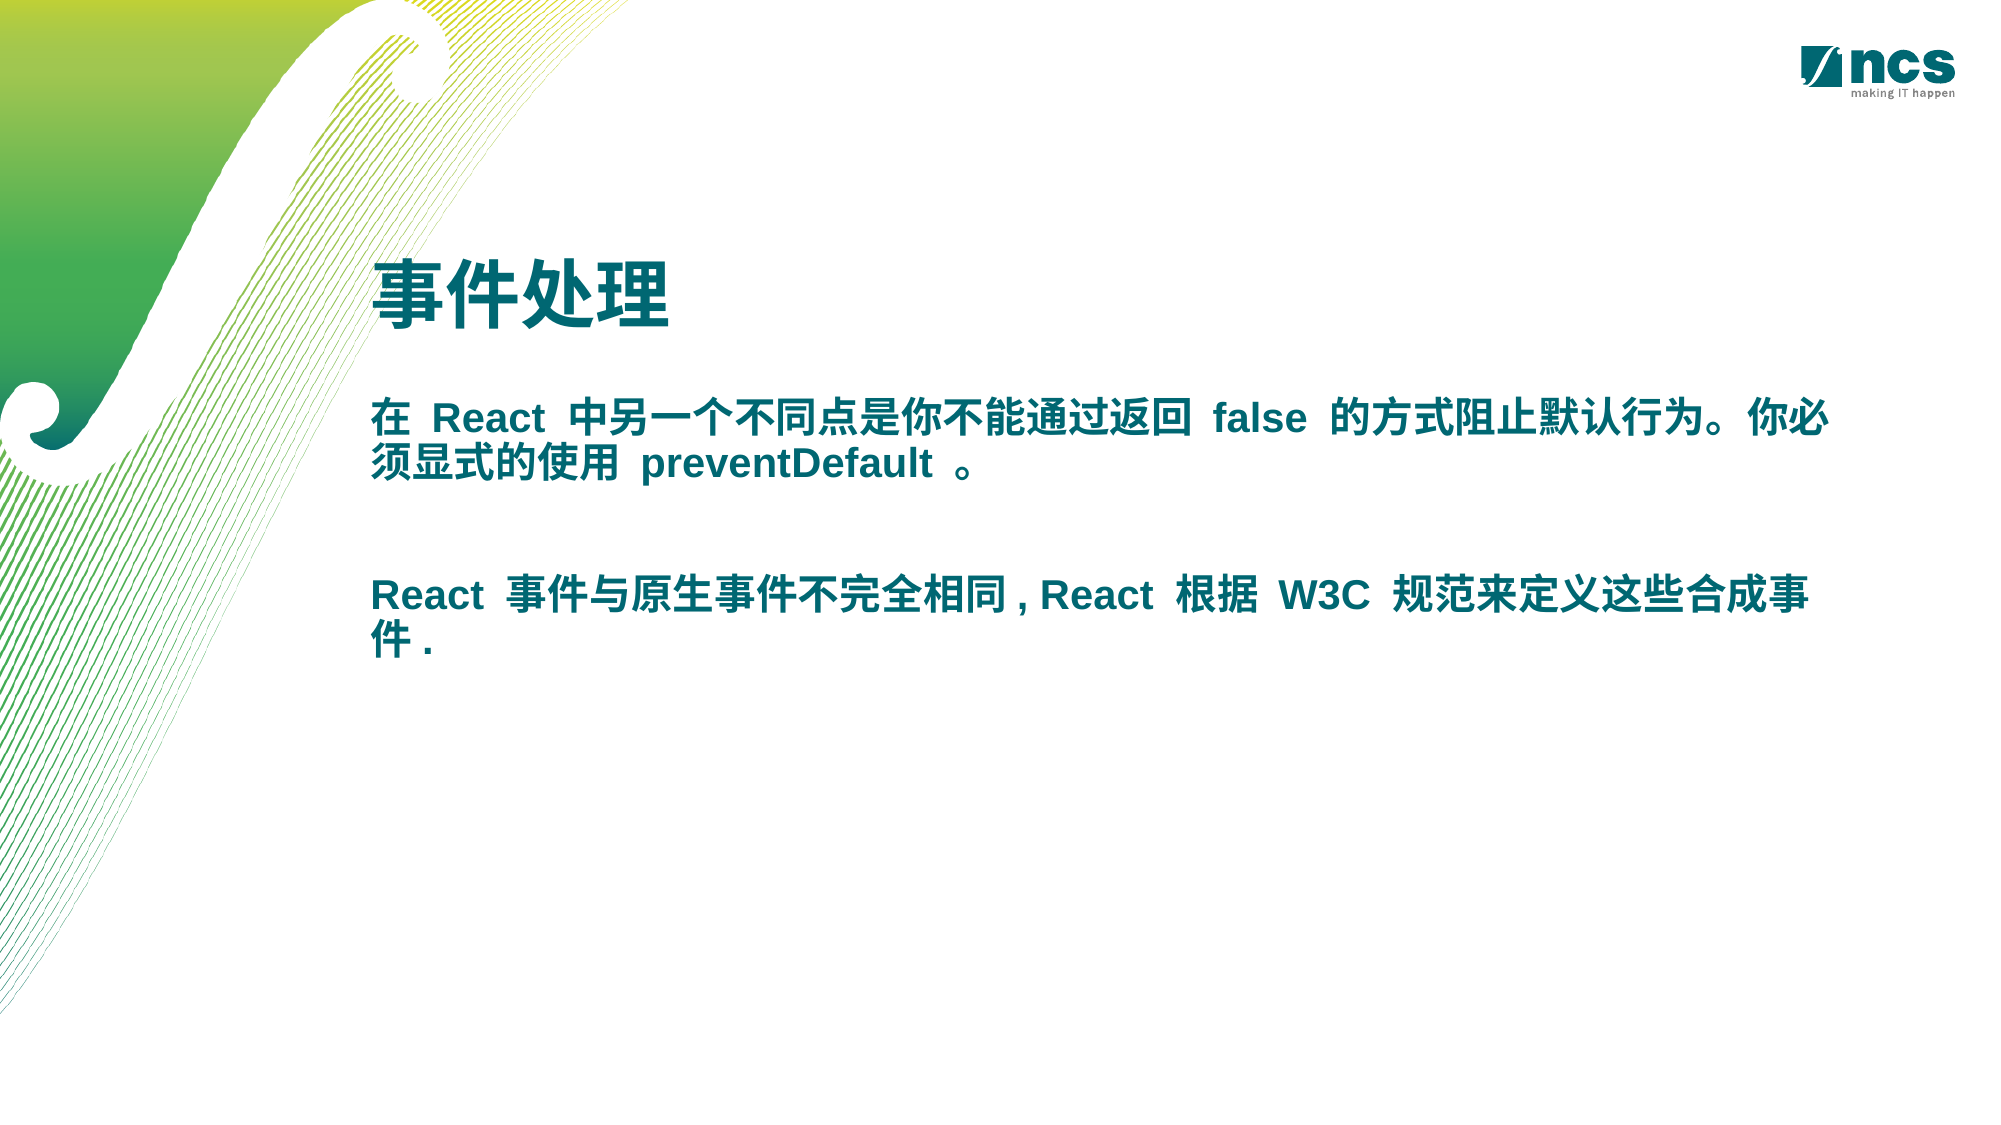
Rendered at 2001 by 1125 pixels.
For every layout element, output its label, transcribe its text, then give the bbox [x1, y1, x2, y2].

picture [0, 0, 664, 1050]
list 在 React 中另一个不同点是你不能通过返回 false 的方式阻止默认行为。你必须显式的使用 preventDefault 。 React 事件与原生事件不完全相同, React 根据 W3C 规范来定义这些合成事件. [355, 389, 1865, 867]
list 事件处理 [355, 236, 1728, 389]
